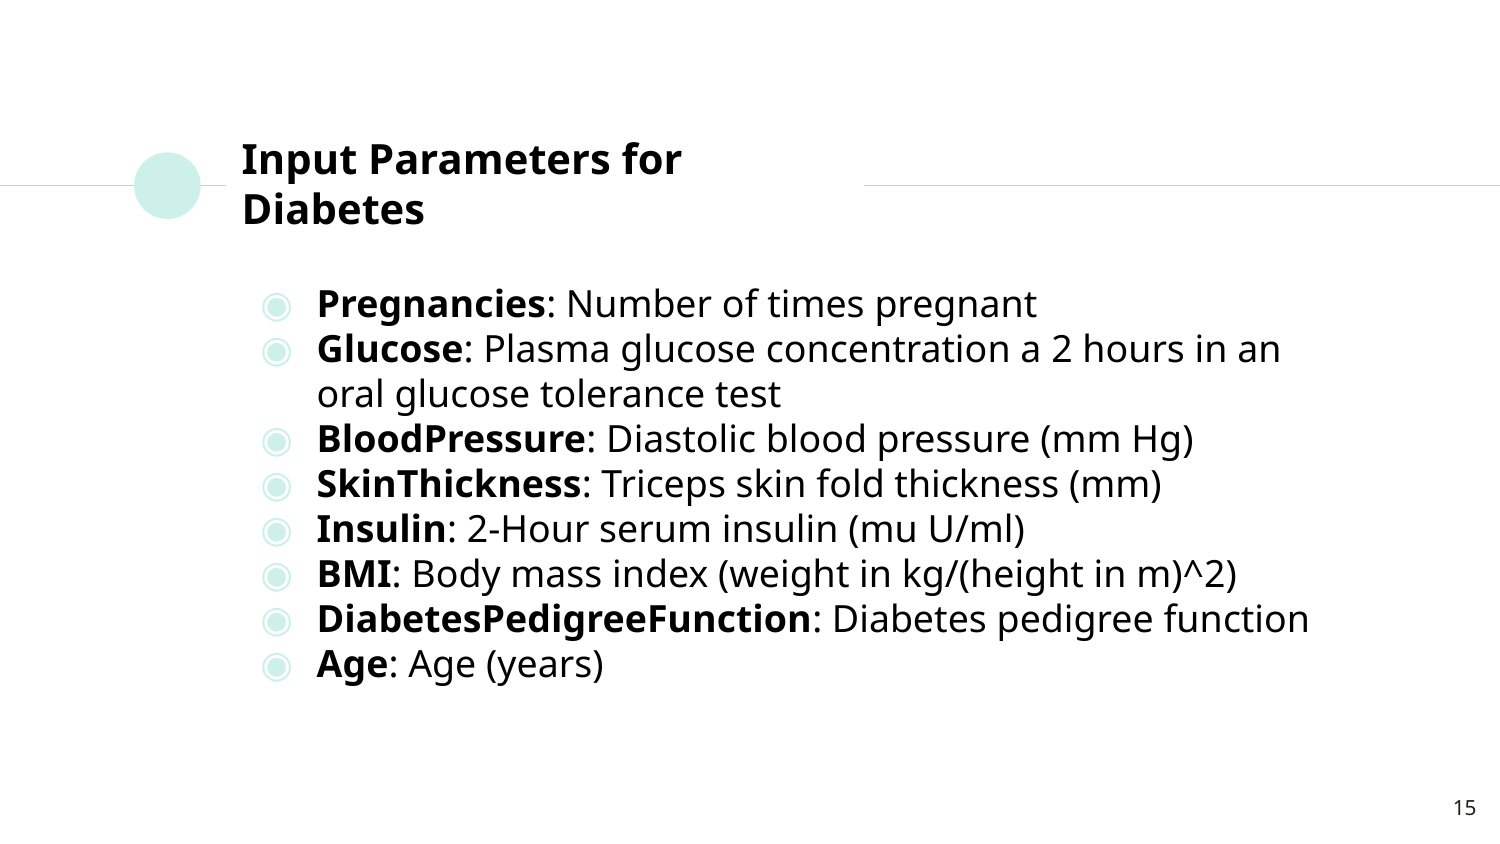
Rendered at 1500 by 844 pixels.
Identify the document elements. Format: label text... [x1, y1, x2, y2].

list Pregnancies: Number of times pregnant Glucose: Plasma glucose concentration a 2 hours in an oral glucose tolerance test BloodPressure: Diastolic blood pressure (mm Hg) SkinThickness: Triceps skin fold thickness (mm) Insulin: 2-Hour serum insulin (mu U/ml) BMI: Body mass index (weight in kg/(height in m)^2) DiabetesPedigreeFunction: Diabetes pedigree function Age: Age (years) [226, 265, 1344, 776]
title Input Parameters for Diabetes [226, 146, 863, 219]
slide_number ‹#› [1401, 779, 1492, 844]
